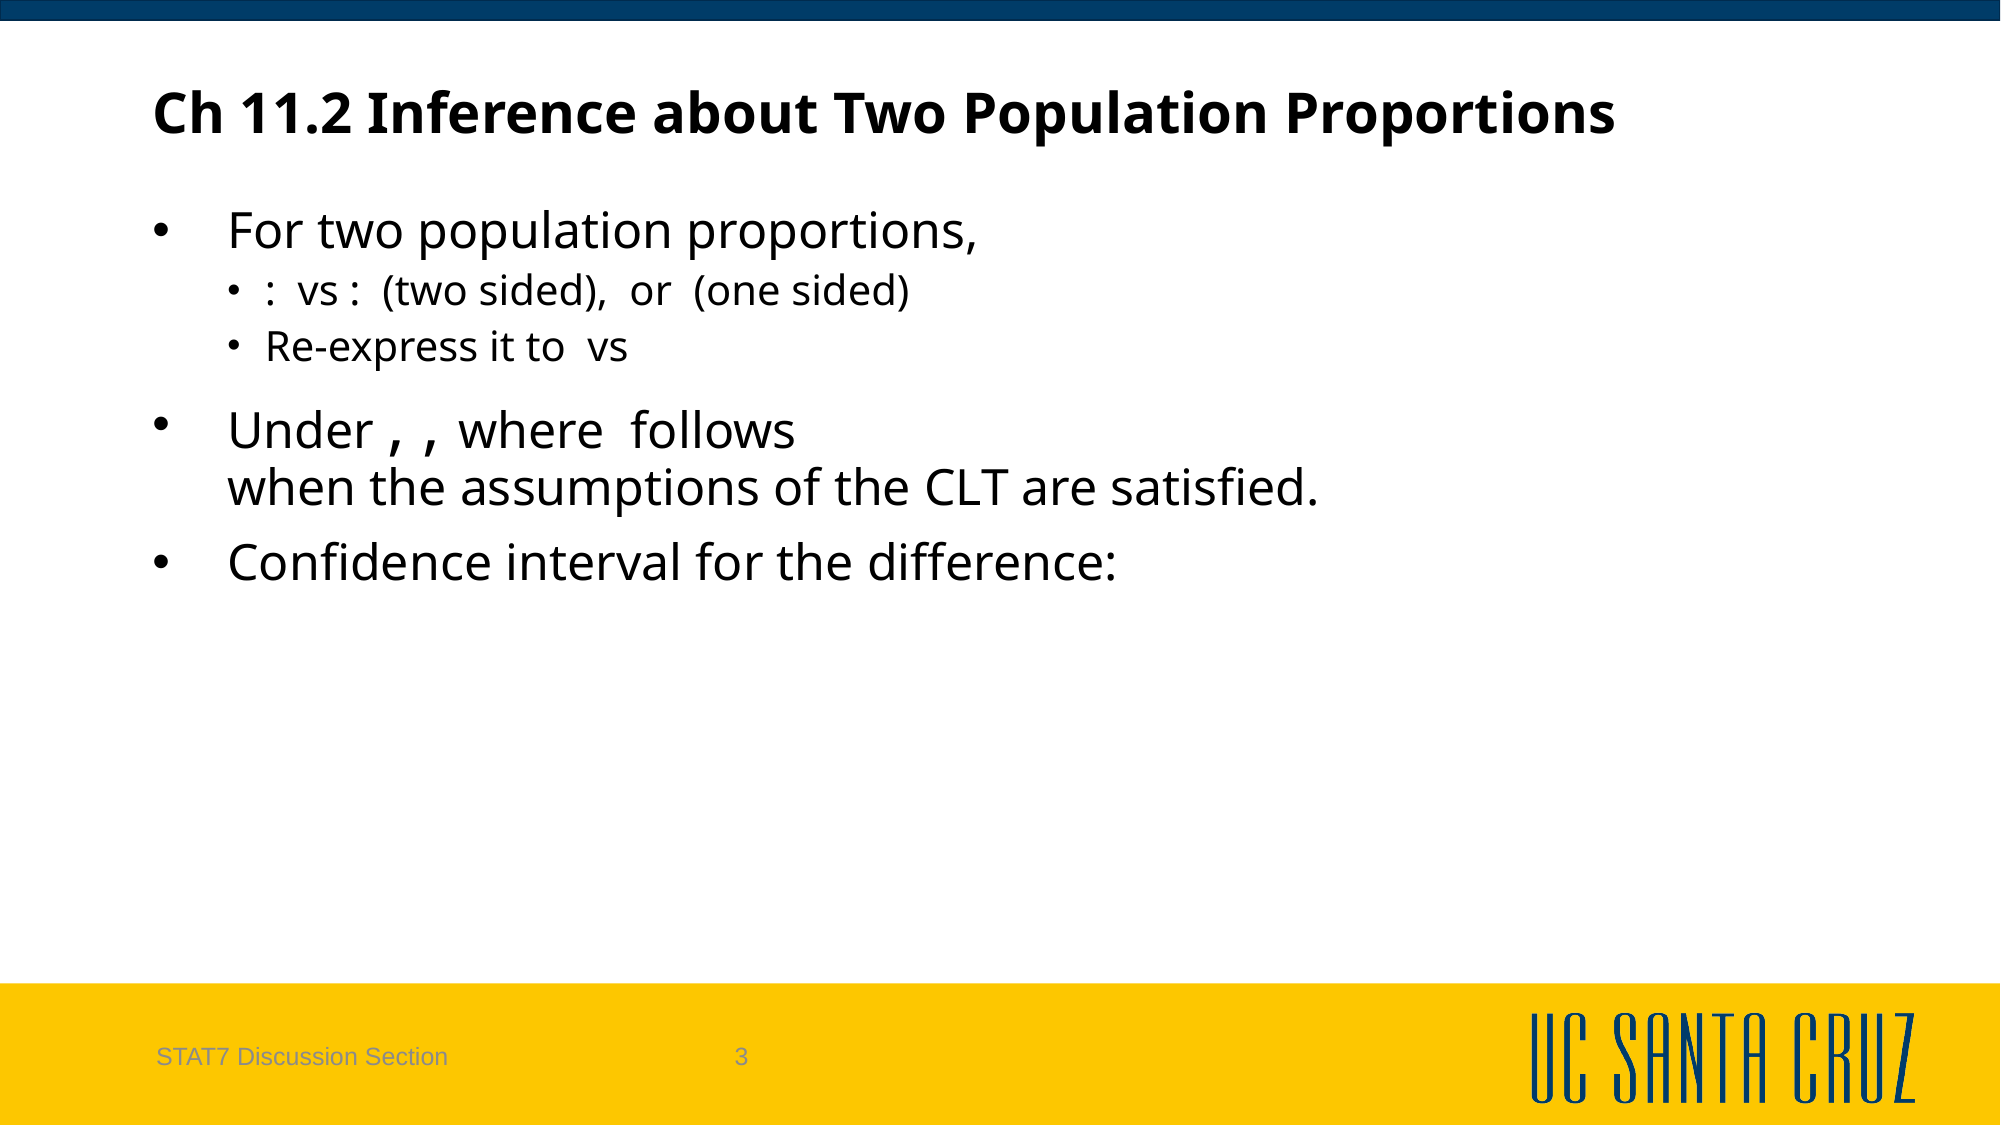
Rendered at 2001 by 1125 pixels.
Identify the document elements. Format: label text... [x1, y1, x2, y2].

title Ch 11.2 Inference about Two Population Proportions [137, 59, 1863, 171]
picture [1481, 968, 1962, 1125]
slide_number 3 [681, 1025, 764, 1086]
footer STAT7 Discussion Section [136, 1025, 470, 1086]
